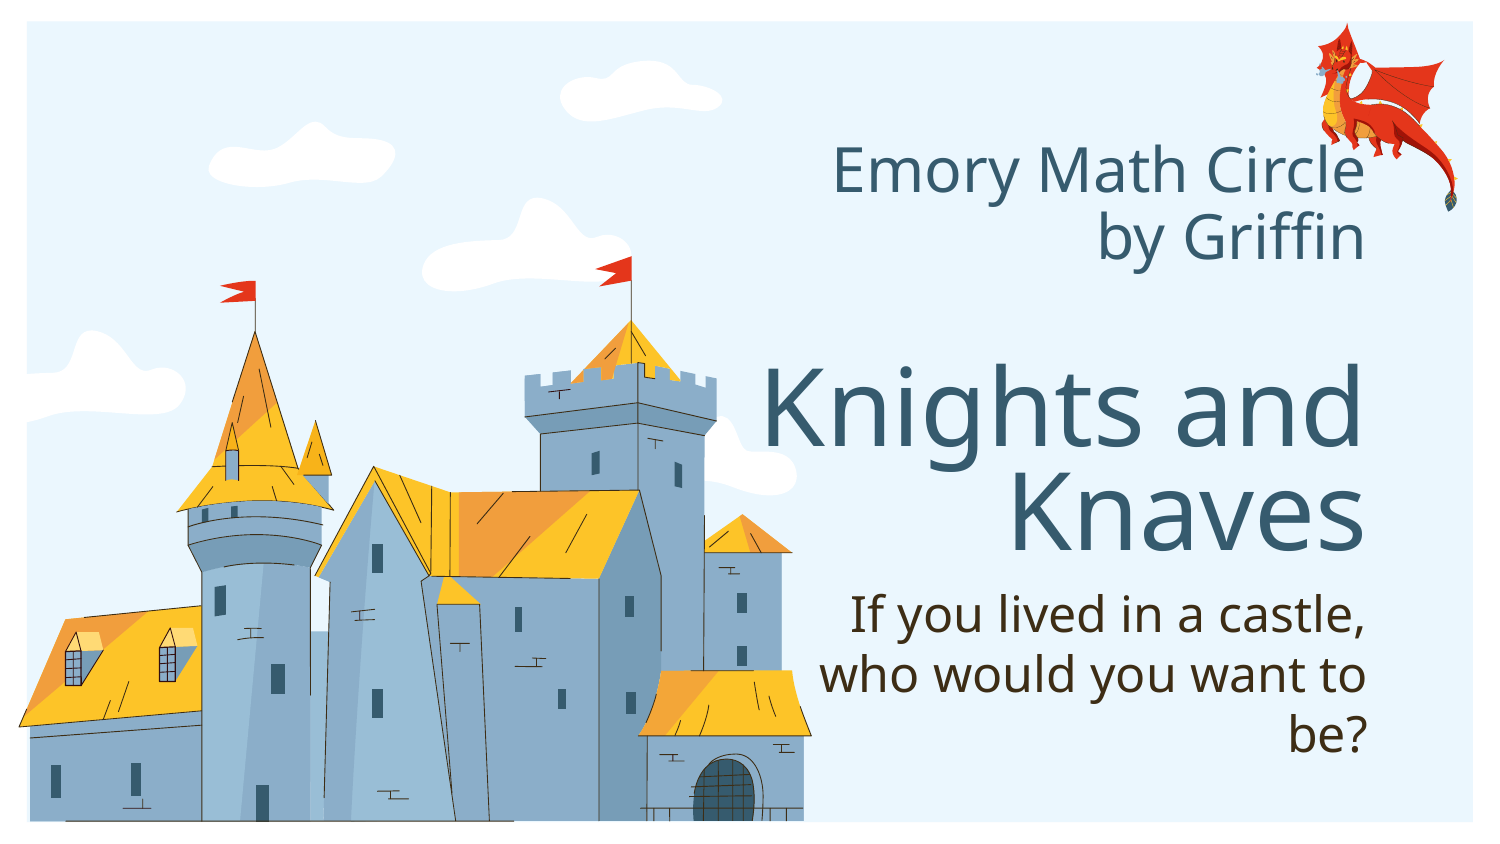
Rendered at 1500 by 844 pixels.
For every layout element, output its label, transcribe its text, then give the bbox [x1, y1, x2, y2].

subtitle If you lived in a castle, who would you want to be? [817, 611, 1383, 735]
text_box Emory Math Circle by Griffin [705, 144, 1383, 267]
title Knights and Knaves [817, 330, 1383, 605]
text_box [1297, 43, 1487, 182]
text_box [18, 255, 813, 822]
